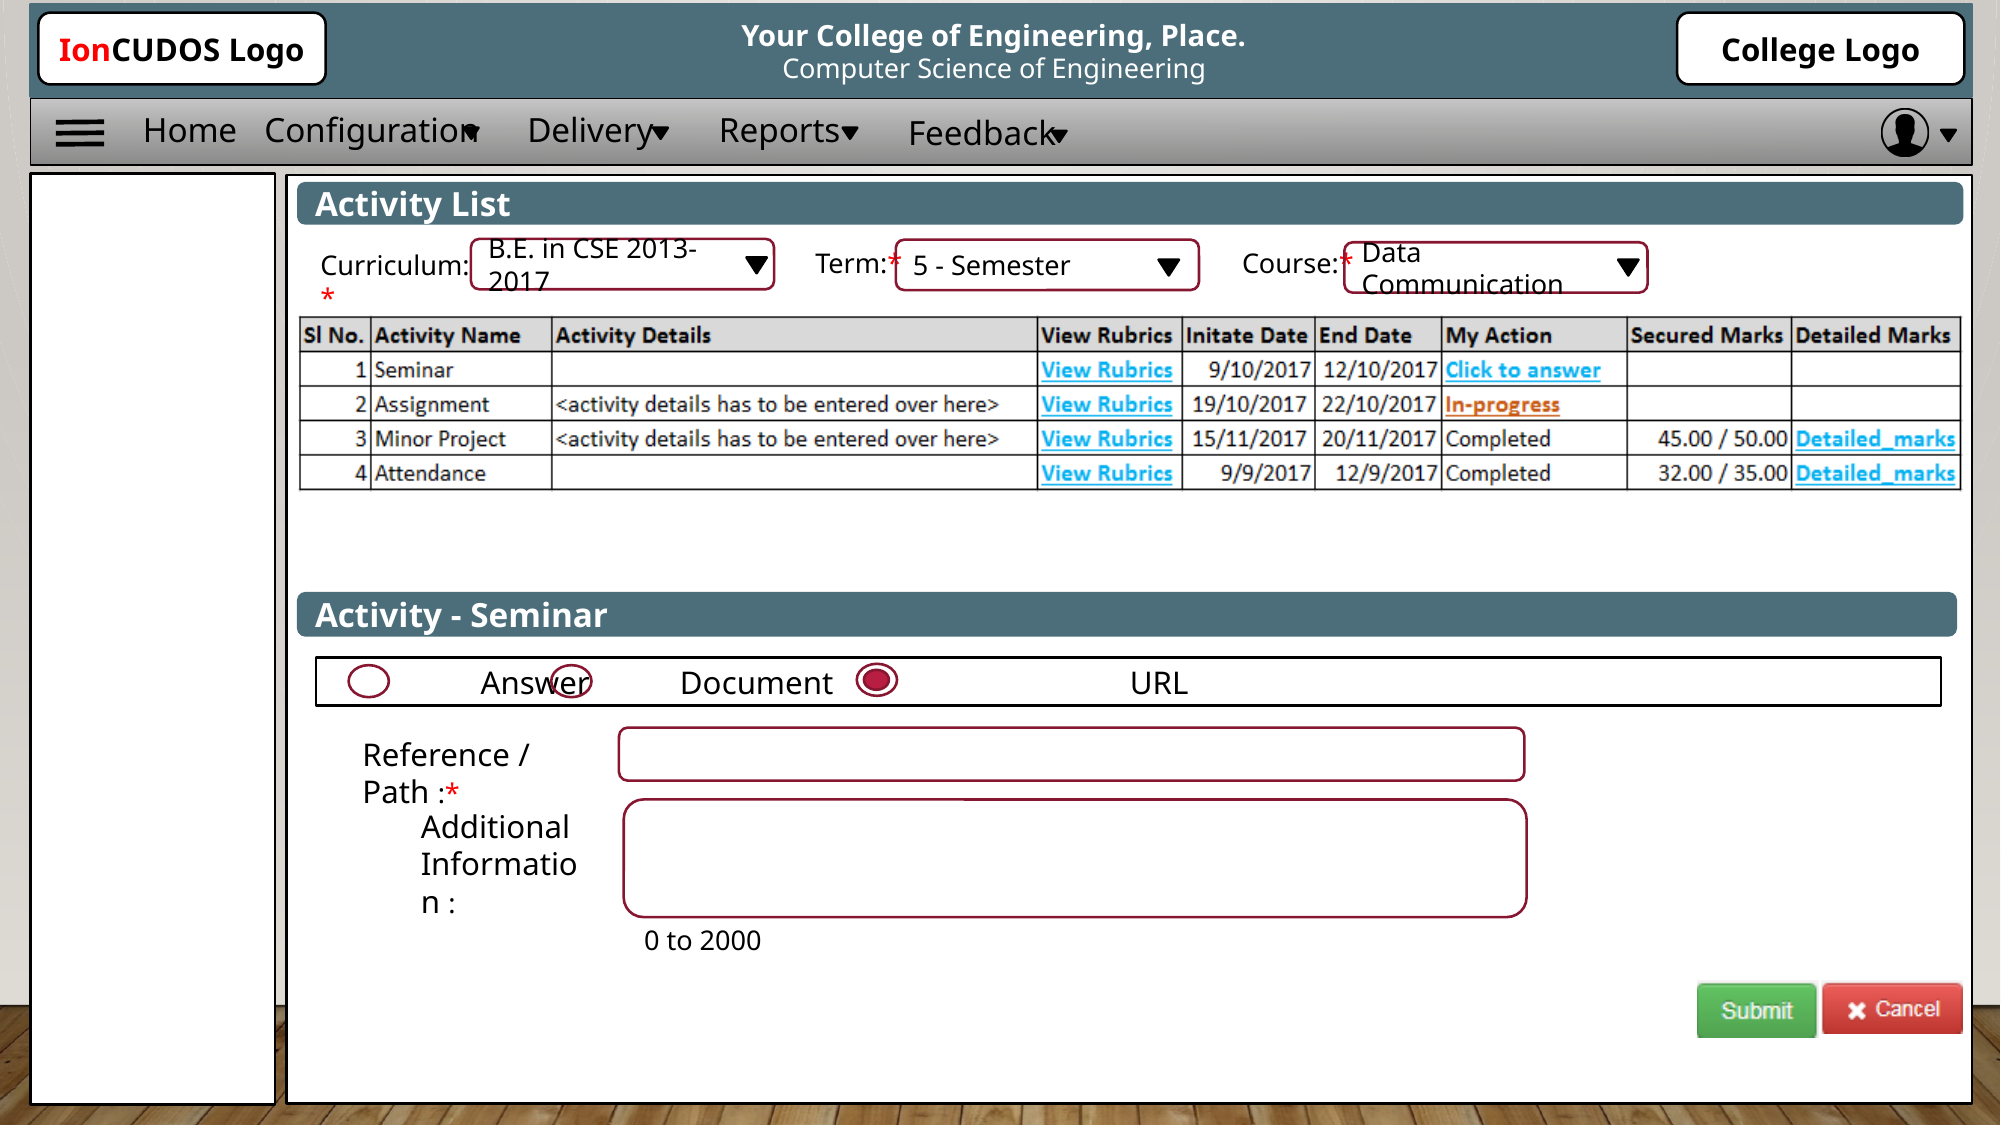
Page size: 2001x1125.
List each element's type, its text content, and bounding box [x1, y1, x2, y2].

picture [0, 1005, 2000, 1125]
text_box Additional Information : [406, 799, 601, 927]
picture [1820, 980, 1963, 1034]
text_box [549, 663, 593, 699]
text_box [624, 726, 1526, 782]
text_box Home [128, 101, 249, 157]
text_box [1050, 129, 1068, 144]
text_box Course:* [1227, 239, 1370, 287]
text_box 0 to 2000 [629, 916, 781, 964]
text_box Reference / Path :* [347, 727, 630, 818]
text_box [841, 126, 859, 141]
text_box [30, 98, 1973, 166]
text_box College Logo [1675, 11, 1966, 86]
text_box [855, 662, 899, 698]
picture [1697, 980, 1819, 1038]
picture [1875, 102, 1936, 163]
text_box [347, 663, 391, 699]
text_box IonCUDOS Logo [37, 11, 327, 86]
text_box Configuration [249, 101, 502, 157]
text_box Feedback [893, 104, 1076, 160]
text_box Activity - Seminar [296, 591, 1958, 637]
text_box Term:* [800, 239, 898, 287]
text_box [622, 798, 1528, 919]
text_box Curriculum:* [305, 241, 488, 314]
text_box Reports [704, 101, 887, 157]
text_box [1939, 128, 1957, 143]
text_box B.E. in CSE 2013-2017 [469, 237, 776, 291]
text_box [29, 172, 276, 1106]
picture [298, 314, 1963, 493]
text_box Activity List [297, 181, 1964, 225]
text_box Answer Document URL [315, 656, 1942, 707]
text_box Data Communication [1343, 240, 1649, 294]
text_box [652, 126, 669, 141]
text_box [745, 256, 768, 275]
text_box Delivery [512, 101, 695, 157]
text_box [285, 174, 1973, 1105]
text_box [462, 126, 480, 141]
text_box 5 - Semester [894, 238, 1201, 292]
text_box [29, 3, 1973, 98]
text_box Your College of Engineering, Place. Computer Science of Engineering [548, 11, 1440, 90]
